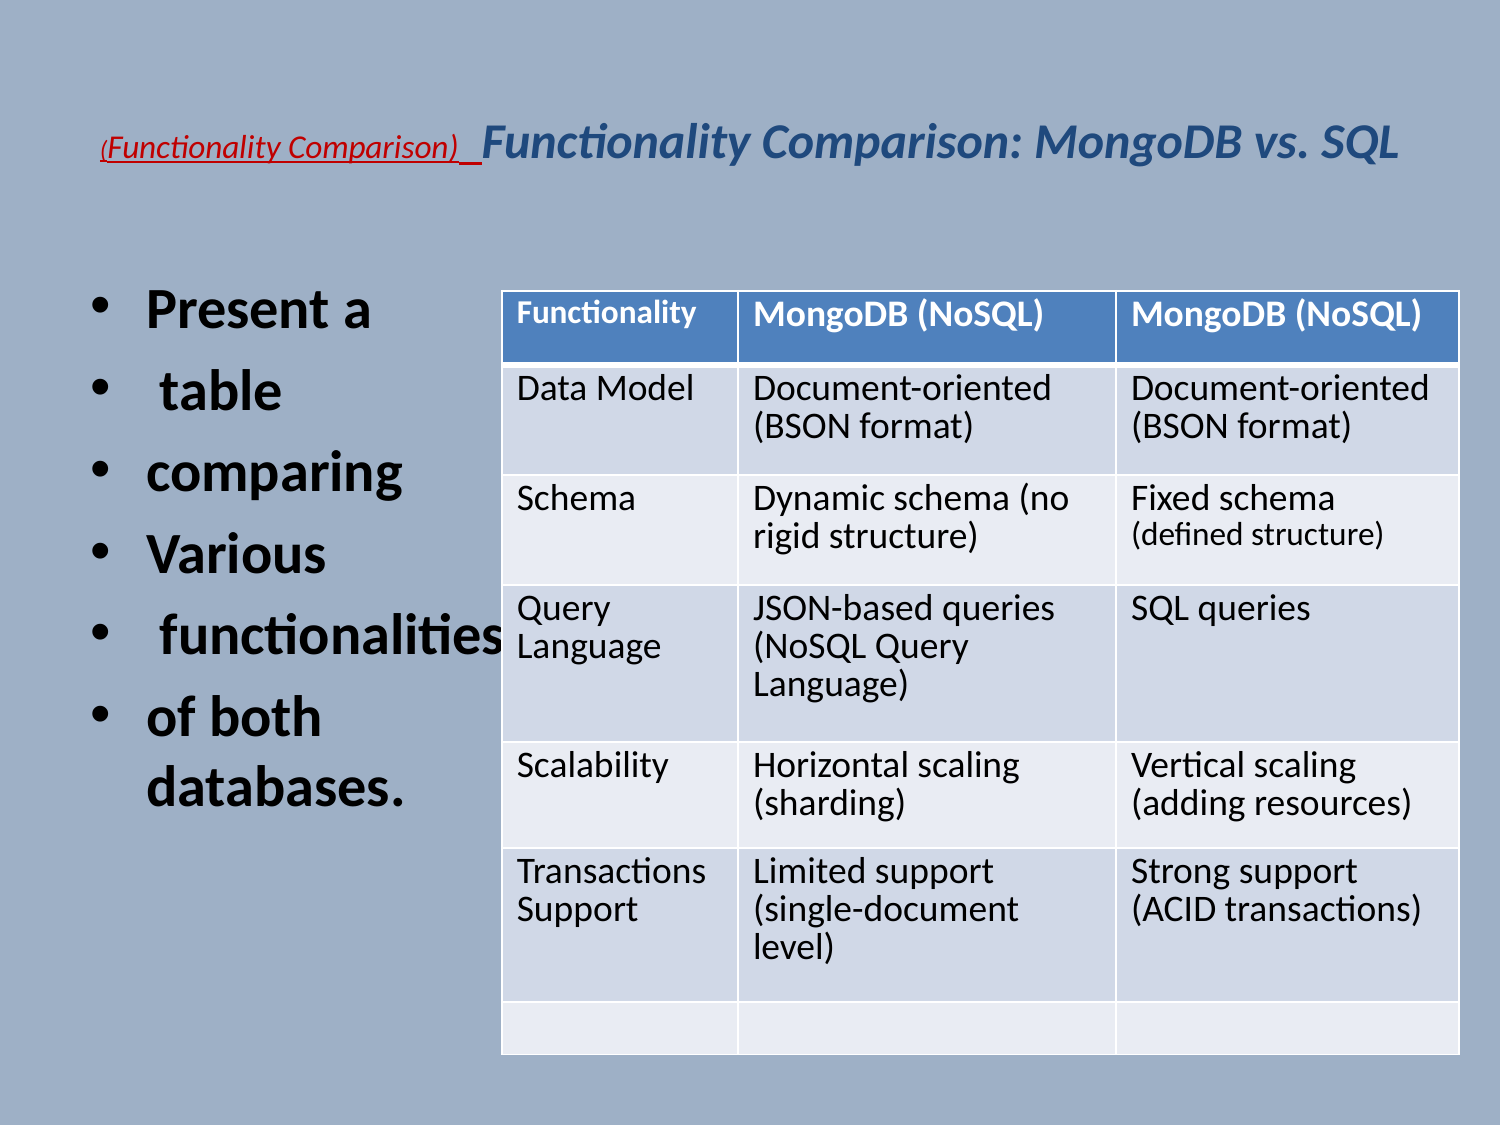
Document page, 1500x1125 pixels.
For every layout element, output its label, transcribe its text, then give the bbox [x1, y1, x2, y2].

table_cell Limited support (single-document level) [739, 849, 1115, 1001]
table_cell SQL queries [1117, 586, 1458, 741]
table_cell Horizontal scaling (sharding) [739, 743, 1115, 847]
table_header Functionality [503, 292, 737, 362]
table_cell [739, 1003, 1115, 1054]
table_cell Dynamic schema (no rigid structure) [739, 476, 1115, 584]
table_cell Scalability [503, 743, 737, 847]
table_cell Document-oriented (BSON format) [739, 368, 1115, 474]
table_cell Document-oriented (BSON format) [1117, 368, 1458, 474]
table_header MongoDB (NoSQL) [1117, 292, 1458, 362]
table_cell Fixed schema (defined structure) [1117, 476, 1458, 584]
list Present a table comparing Various functionalities of both databases. [75, 262, 550, 1071]
table_cell Schema [503, 476, 737, 584]
table_cell Transactions Support [503, 849, 737, 1001]
table_cell Vertical scaling (adding resources) [1117, 743, 1458, 847]
table_cell JSON-based queries (NoSQL Query Language) [739, 586, 1115, 741]
table_cell [503, 1003, 737, 1054]
title (Functionality Comparison) Functionality Comparison: MongoDB vs. SQL [75, 45, 1425, 233]
table_cell Data Model [503, 368, 737, 474]
table_cell [1117, 1003, 1458, 1054]
table_cell Strong support (ACID transactions) [1117, 849, 1458, 1001]
table_cell Query Language [503, 586, 737, 741]
table_header MongoDB (NoSQL) [739, 292, 1115, 362]
